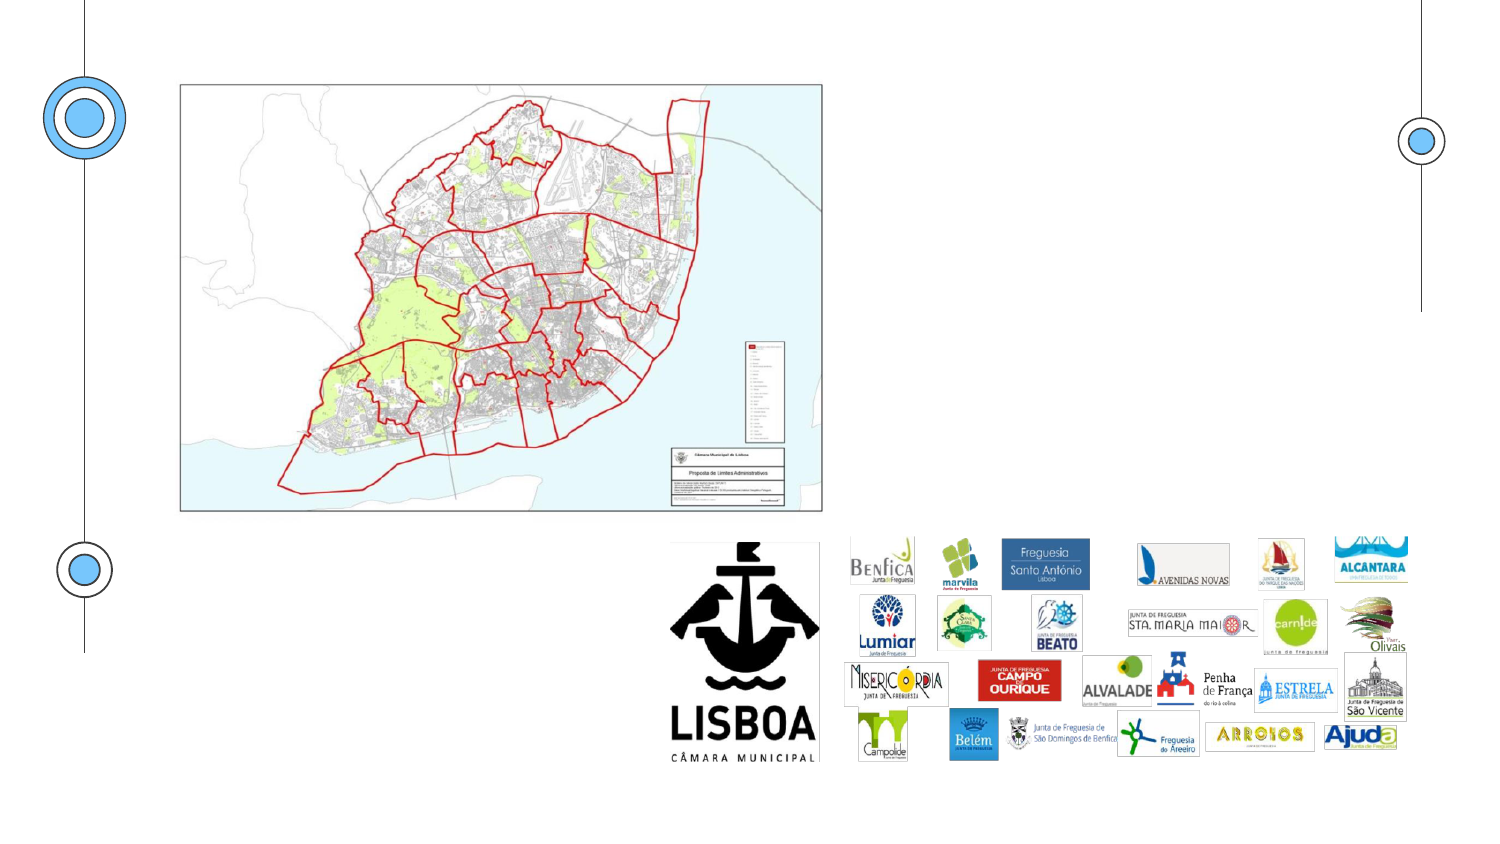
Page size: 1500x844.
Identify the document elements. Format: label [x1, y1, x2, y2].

picture [670, 536, 1408, 763]
picture [164, 70, 838, 523]
